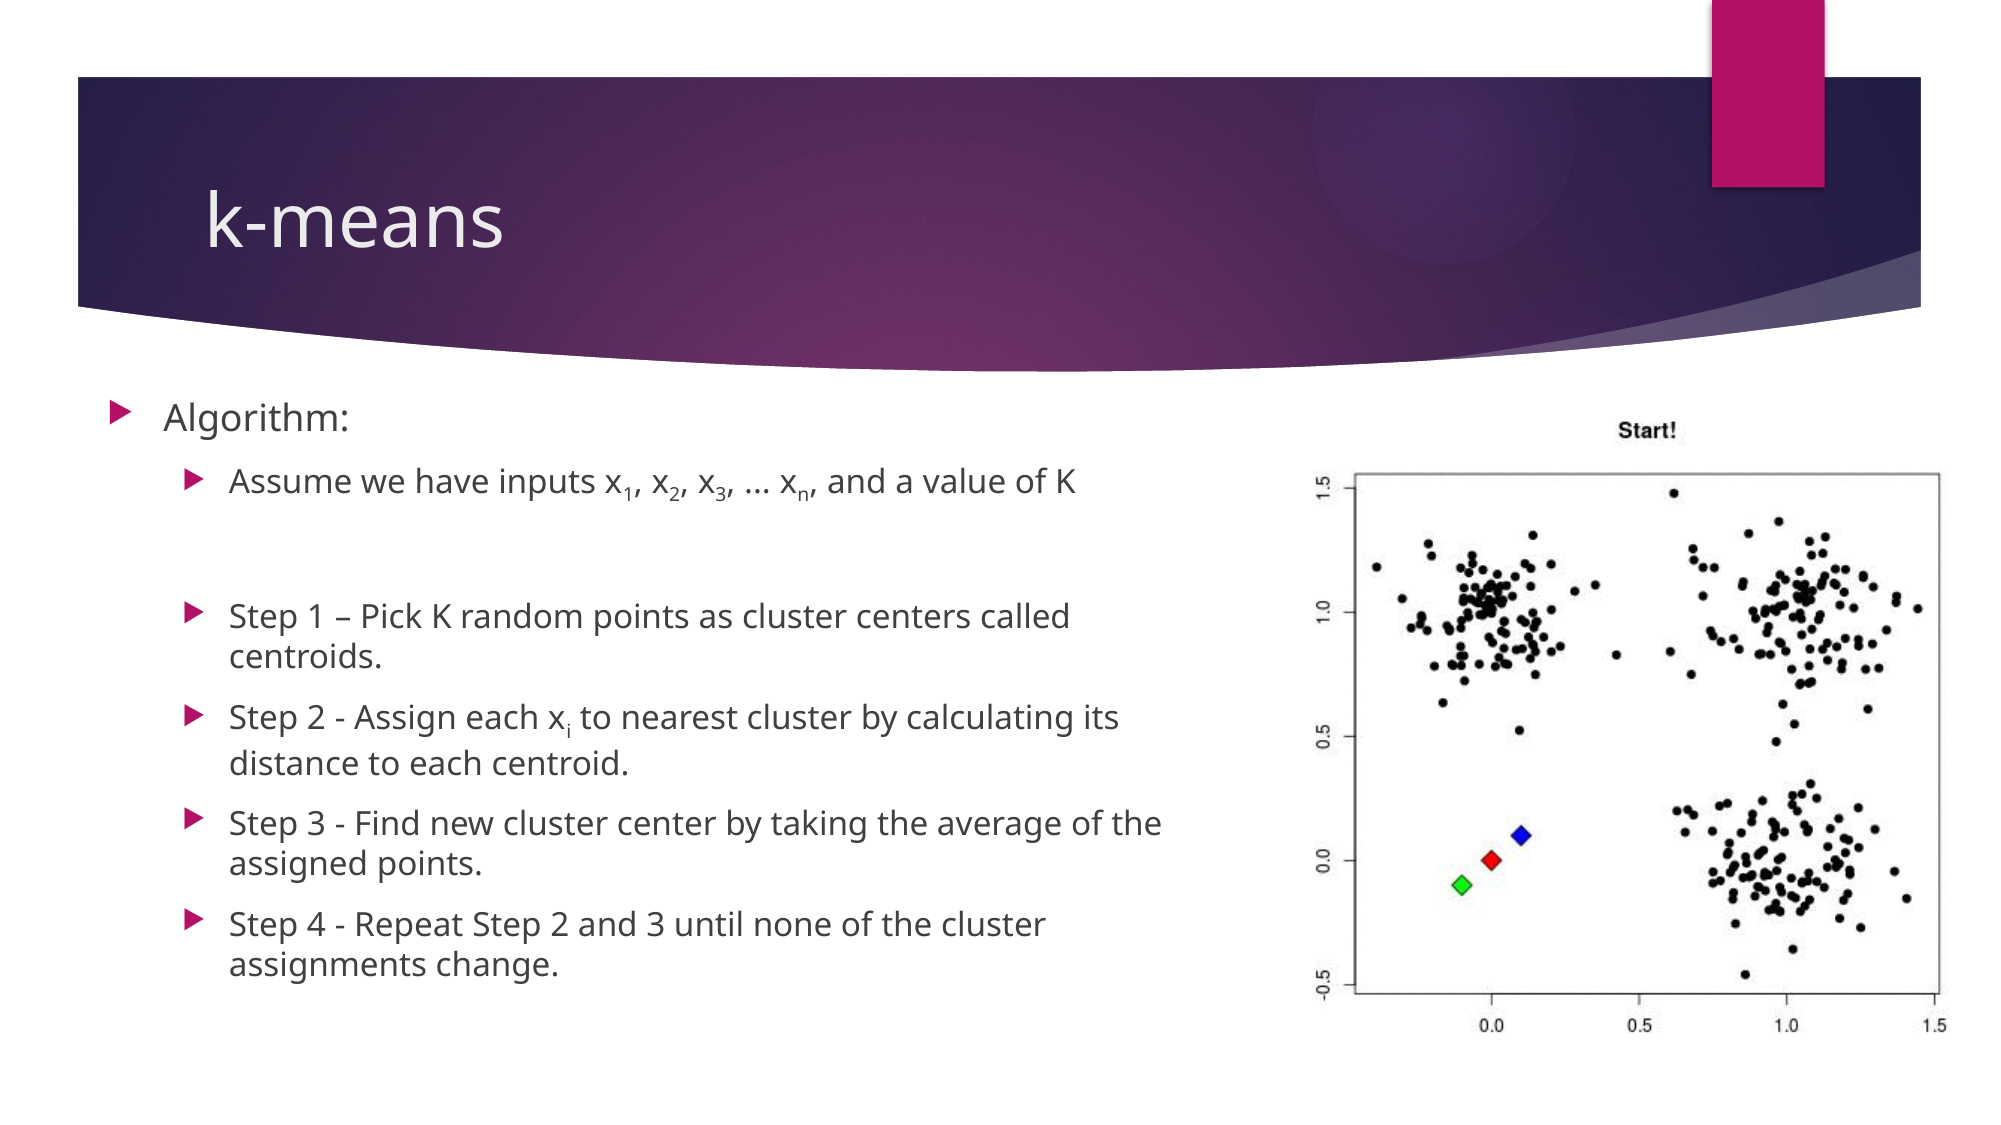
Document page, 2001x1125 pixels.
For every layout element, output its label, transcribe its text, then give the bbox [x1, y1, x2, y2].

picture [1267, 386, 1985, 1104]
list Algorithm: Assume we have inputs x1, x2, x3, ... xn, and a value of K Step 1 – Pick K random points as cluster centers called centroids. Step 2 - Assign each xi​ to nearest cluster by calculating its distance to each centroid. Step 3 - Find new cluster center by taking the average of the assigned points. Step 4 - Repeat Step 2 and 3 until none of the cluster assignments change. [92, 386, 1250, 1015]
title k-means [189, 159, 1627, 276]
